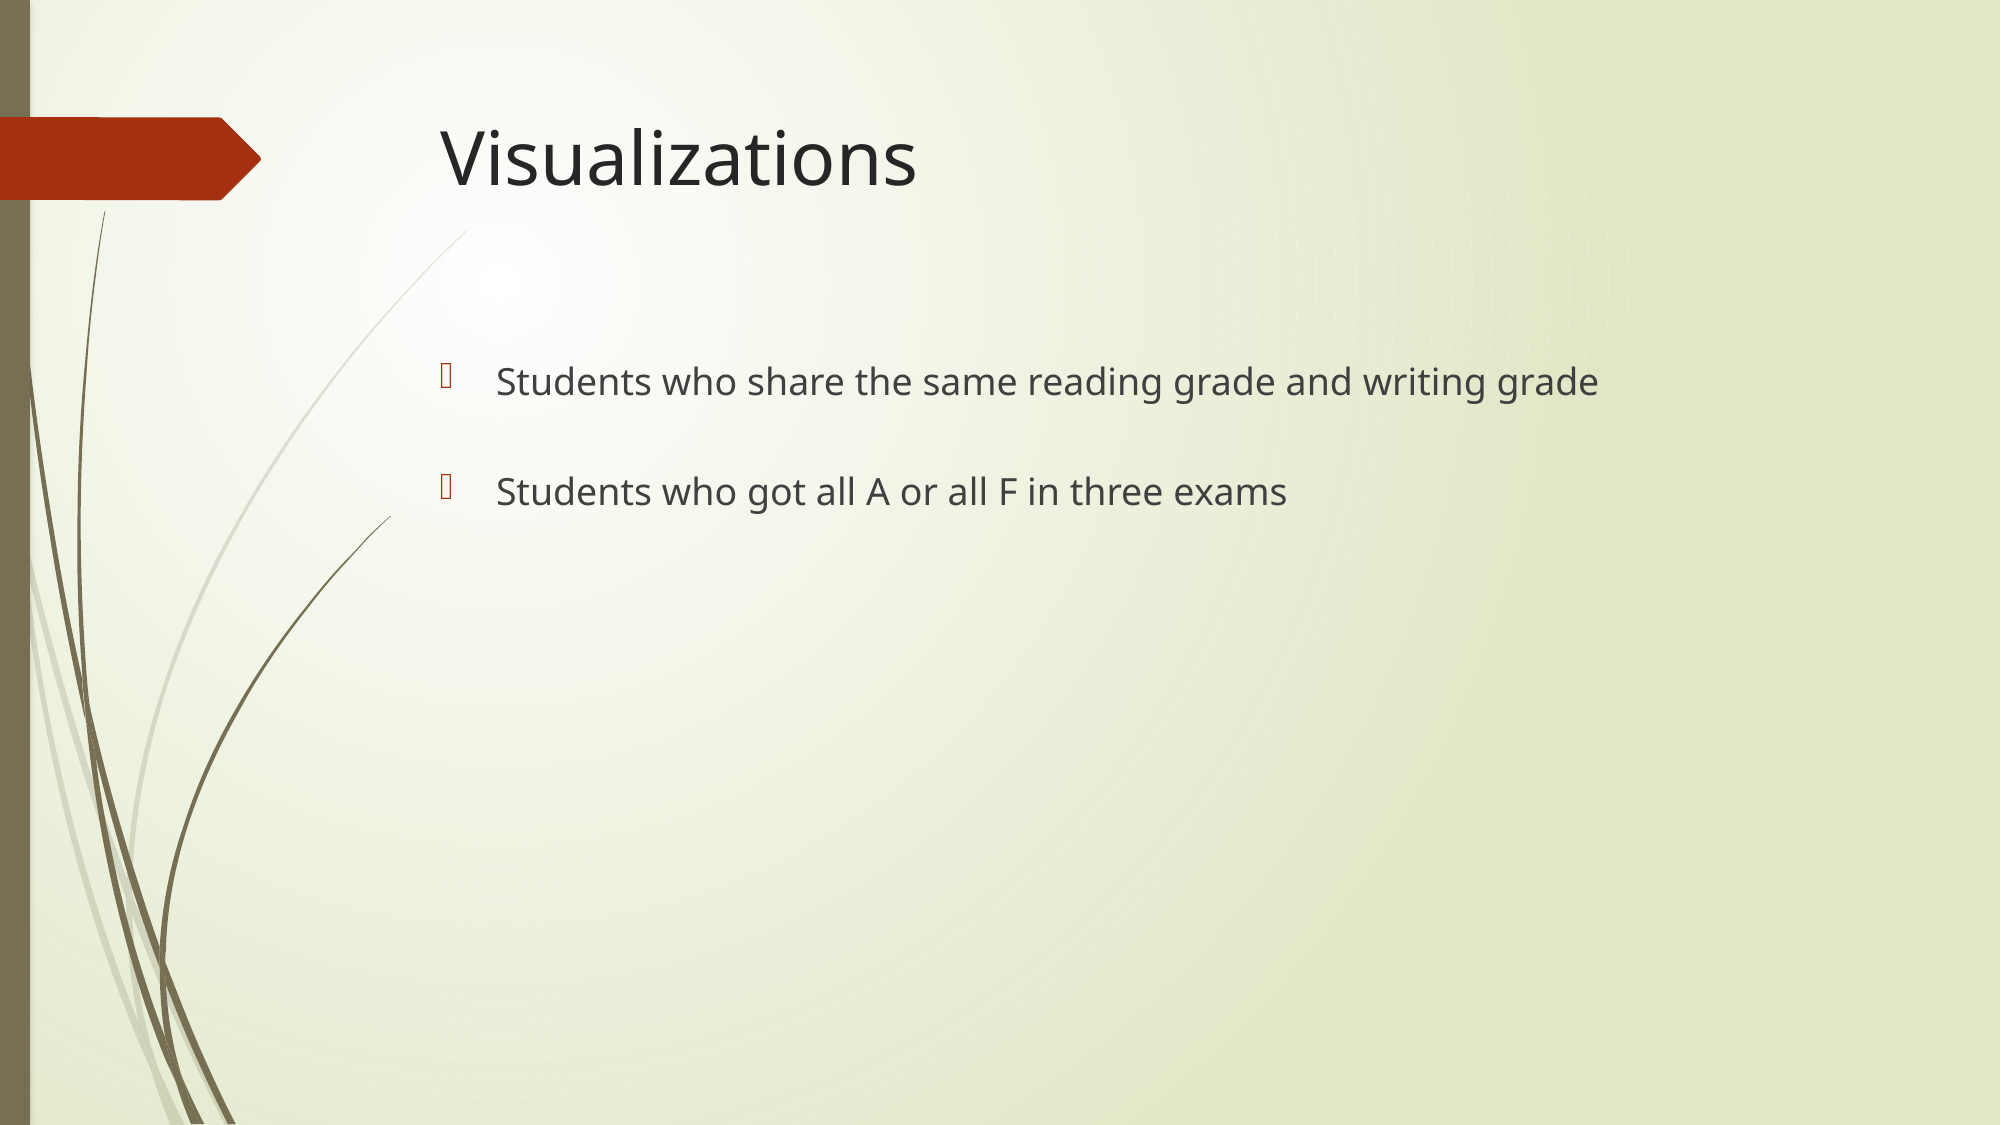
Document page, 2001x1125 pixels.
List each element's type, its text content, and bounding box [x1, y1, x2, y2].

title Visualizations [425, 102, 1888, 313]
list Students who share the same reading grade and writing grade Students who got all A or all F in three exams [424, 350, 1888, 970]
